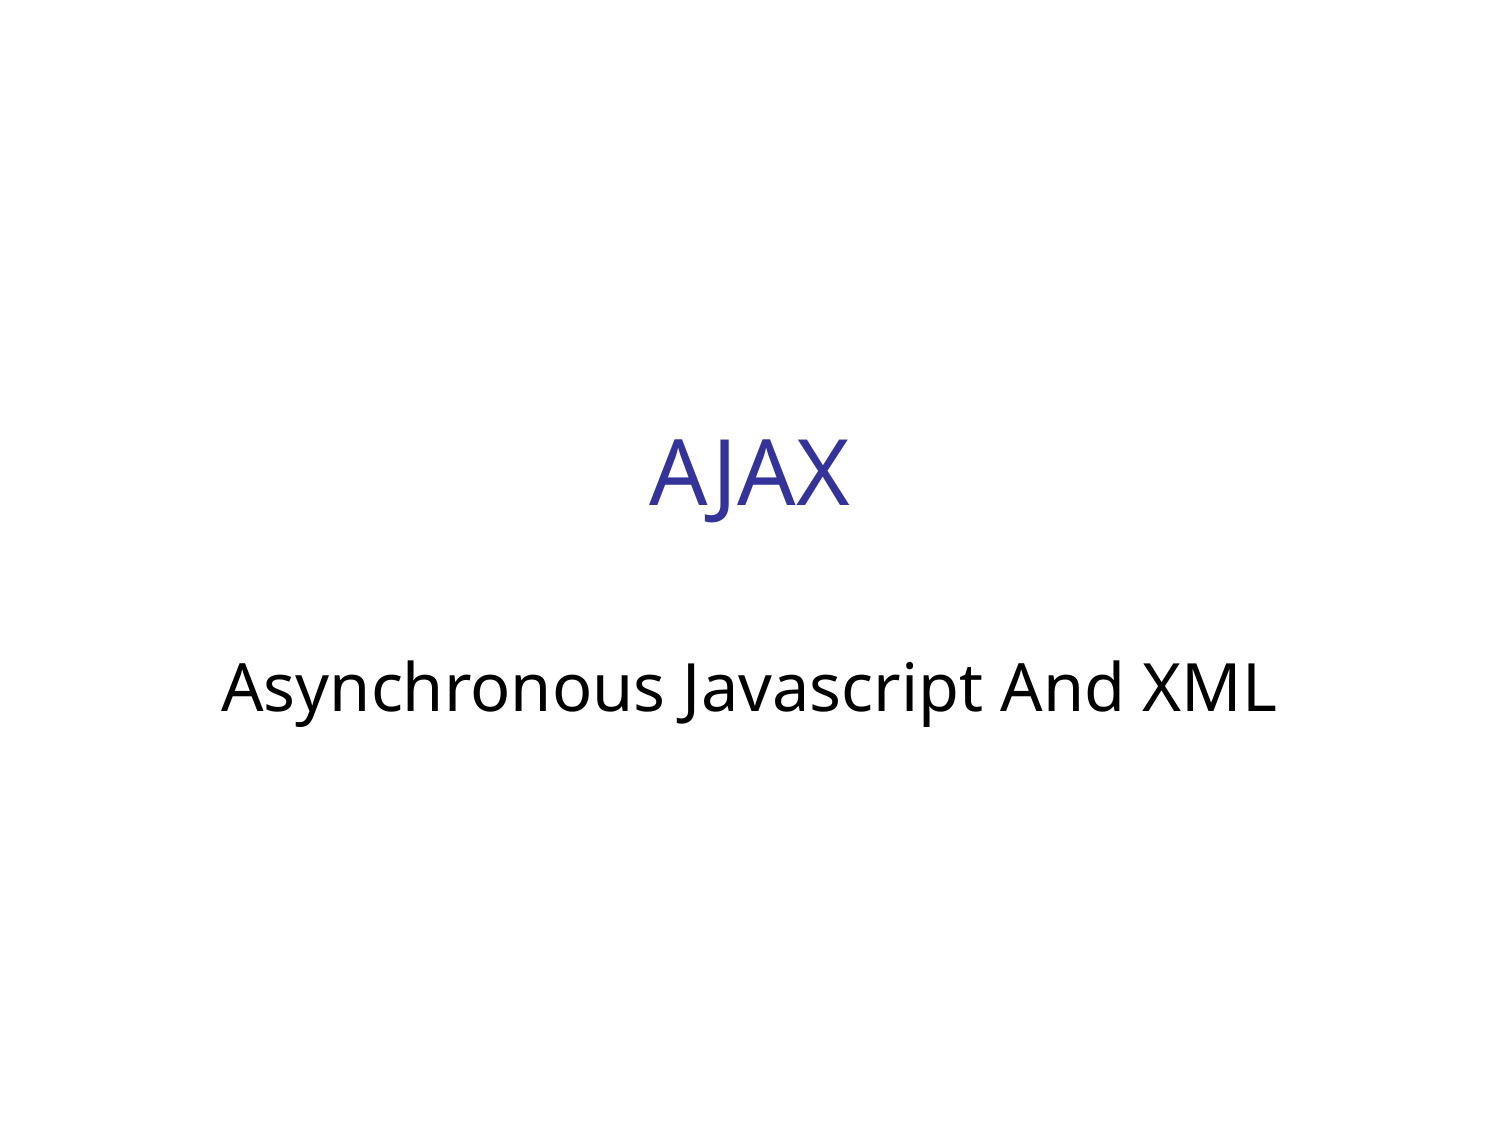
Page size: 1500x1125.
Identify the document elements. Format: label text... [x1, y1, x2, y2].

subtitle Asynchronous Javascript And XML [174, 637, 1325, 925]
title AJAX [112, 375, 1388, 563]
